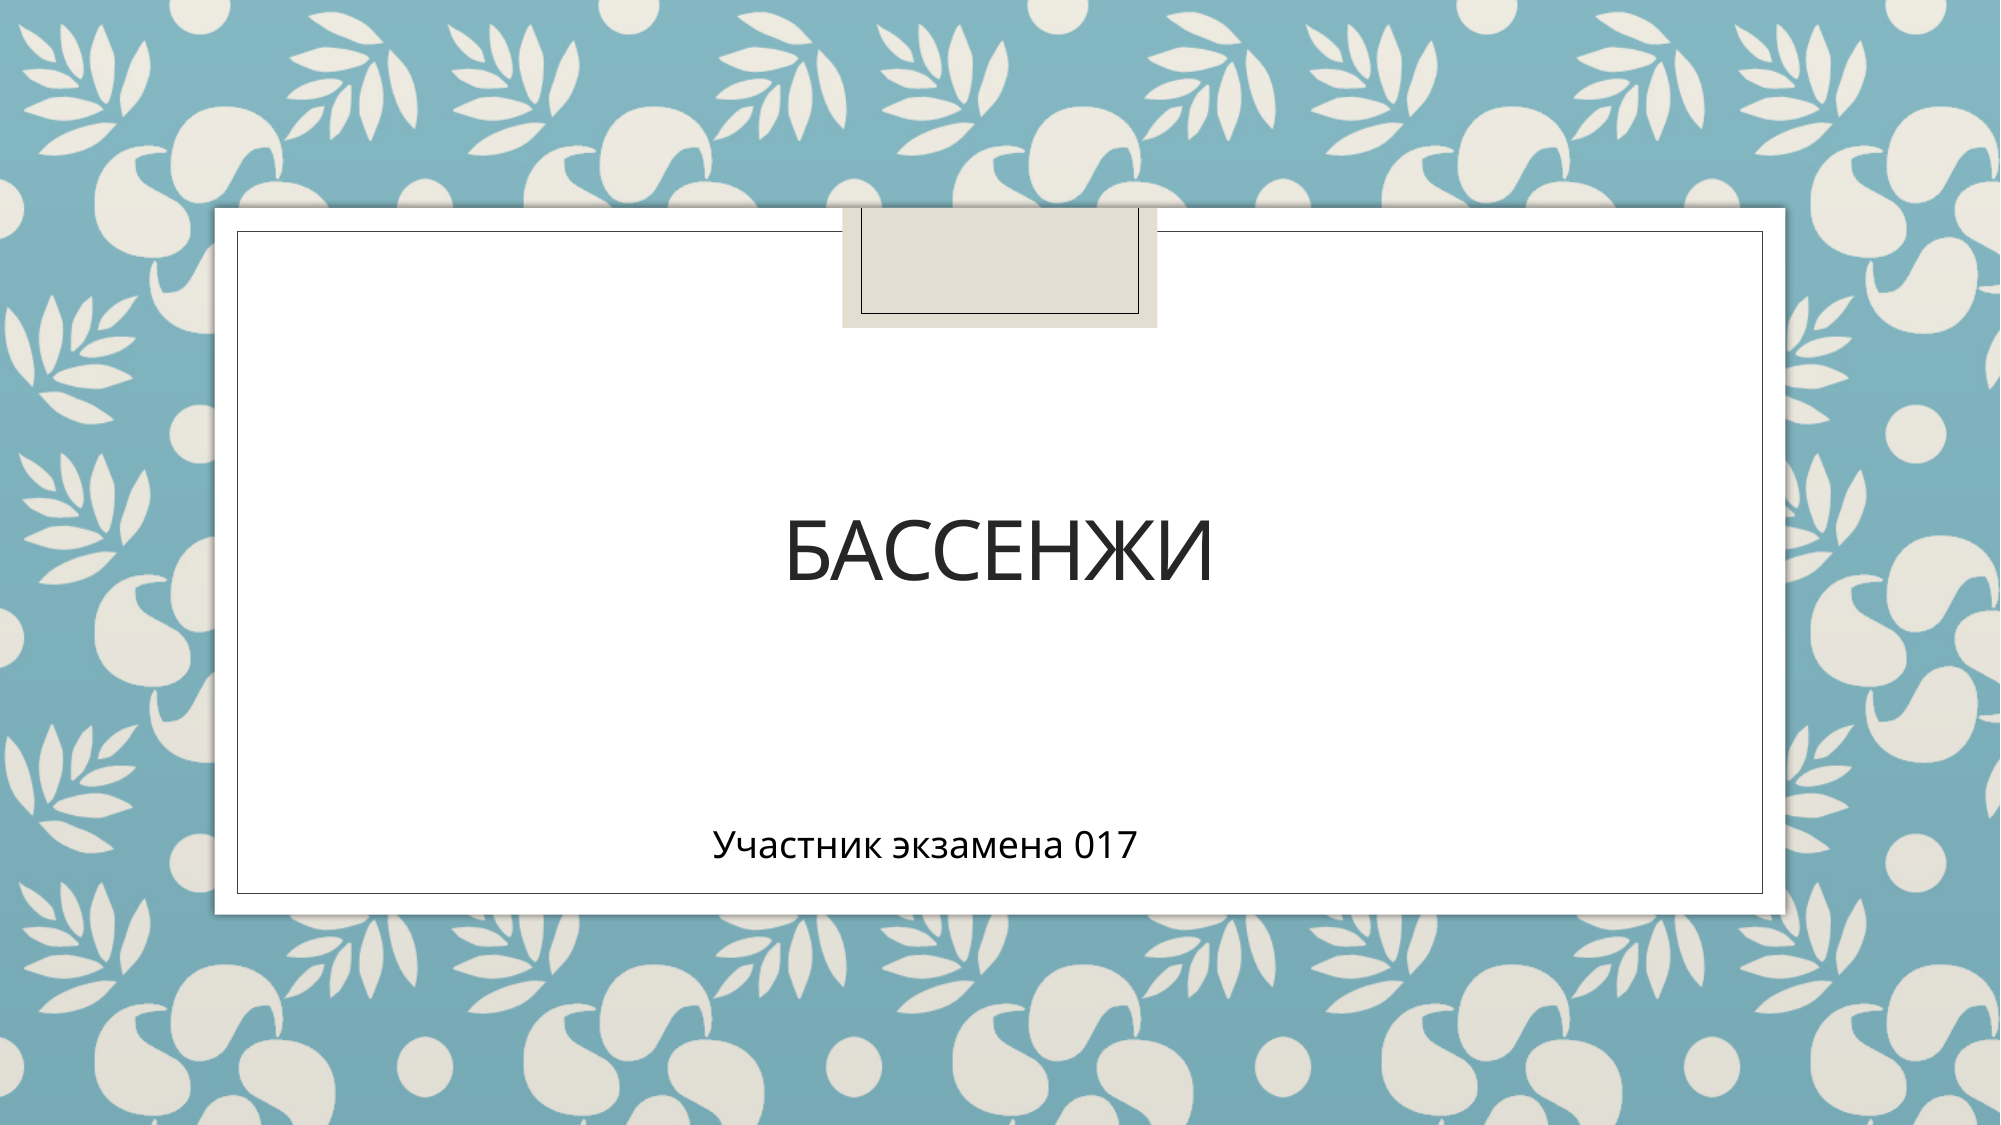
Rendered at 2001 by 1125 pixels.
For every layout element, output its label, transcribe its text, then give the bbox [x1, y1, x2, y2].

text_box Участник экзамена 017 [697, 813, 1300, 919]
title бассенжи [256, 343, 1744, 769]
